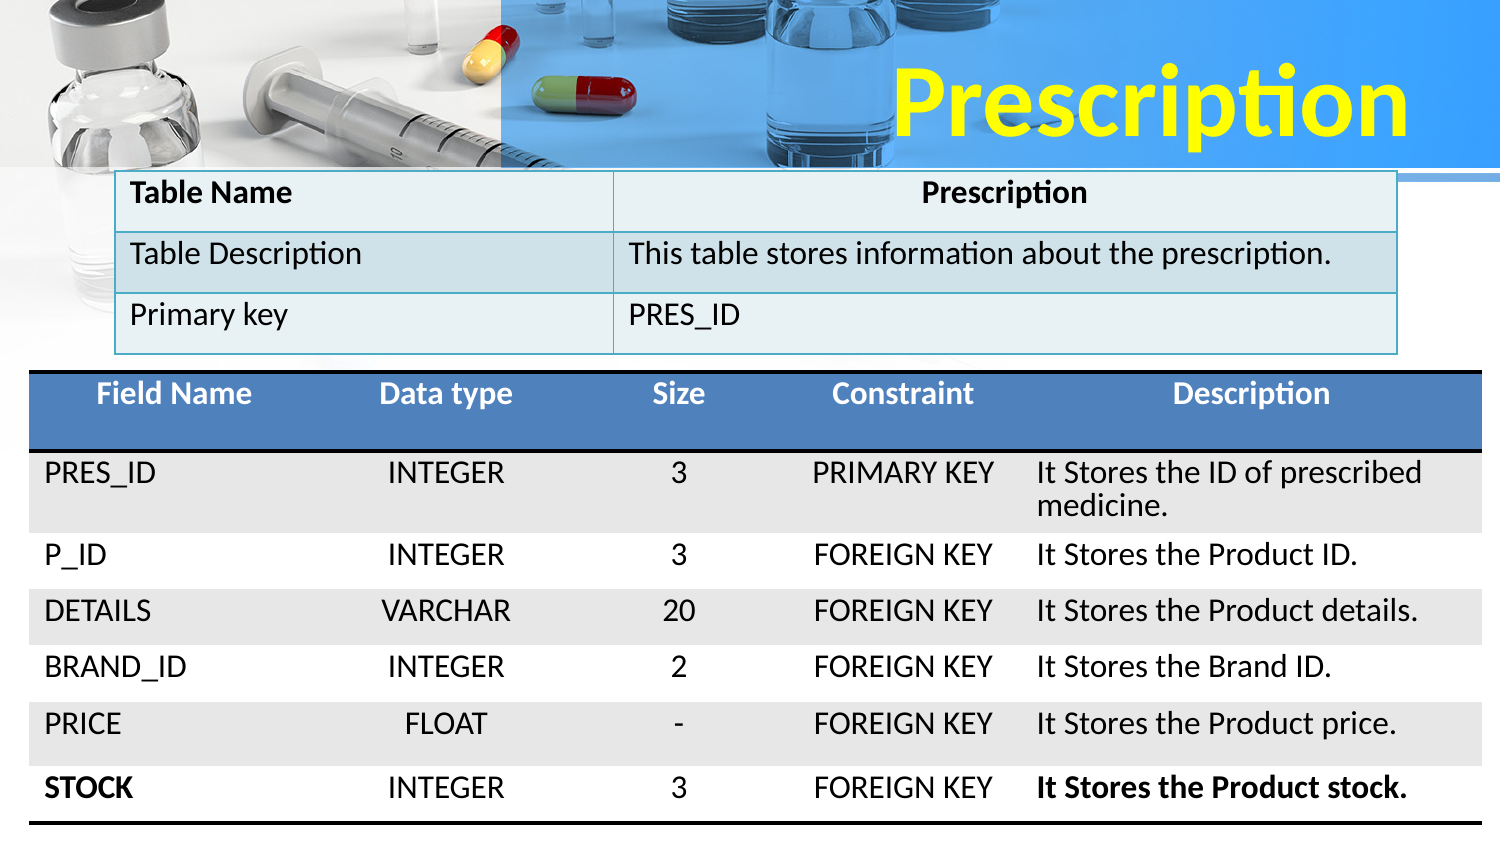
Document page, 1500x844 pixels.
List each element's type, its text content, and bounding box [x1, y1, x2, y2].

table_cell 3 [573, 533, 785, 589]
table_cell Table Description [116, 233, 613, 292]
table_cell PRIMARY KEY [785, 453, 1022, 533]
table_cell INTEGER [320, 453, 573, 533]
table_cell PRES_ID [614, 294, 1396, 353]
table_cell It Stores the ID of prescribed medicine. [1022, 453, 1482, 533]
table_cell It Stores the Product details. [1022, 589, 1482, 645]
table_cell It Stores the Brand ID. [1022, 645, 1482, 702]
table_cell PRICE [29, 702, 320, 766]
table_cell - [573, 702, 785, 766]
table_cell 2 [573, 645, 785, 702]
table_cell It Stores the Product ID. [1022, 533, 1482, 589]
table_header Prescription [614, 172, 1396, 231]
table_cell It Stores the Product price. [1022, 702, 1482, 766]
picture [0, 0, 1500, 844]
table_cell 20 [573, 589, 785, 645]
table_header Constraint [785, 374, 1022, 449]
table_cell FOREIGN KEY [785, 702, 1022, 766]
table_cell It Stores the Product stock. [1022, 766, 1482, 821]
table_cell 3 [573, 453, 785, 533]
table_cell FOREIGN KEY [785, 533, 1022, 589]
table_cell 3 [573, 766, 785, 821]
table_cell FOREIGN KEY [785, 766, 1022, 821]
table_header Field Name [29, 374, 320, 449]
table_cell INTEGER [320, 766, 573, 821]
table_cell This table stores information about the prescription. [614, 233, 1396, 292]
table_cell STOCK [29, 766, 320, 821]
table_cell INTEGER [320, 645, 573, 702]
table_cell DETAILS [29, 589, 320, 645]
table_header Size [573, 374, 785, 449]
table_cell Primary key [116, 294, 613, 353]
title Prescription [73, 21, 1427, 168]
table_cell P_ID [29, 533, 320, 589]
table_cell BRAND_ID [29, 645, 320, 702]
table_cell PRES_ID [29, 453, 320, 533]
table_cell VARCHAR [320, 589, 573, 645]
table_cell FLOAT [320, 702, 573, 766]
table_cell FOREIGN KEY [785, 589, 1022, 645]
table_header Table Name [116, 172, 613, 231]
table_cell FOREIGN KEY [785, 645, 1022, 702]
table_cell INTEGER [320, 533, 573, 589]
table_header Description [1022, 374, 1482, 449]
table_header Data type [320, 374, 573, 449]
